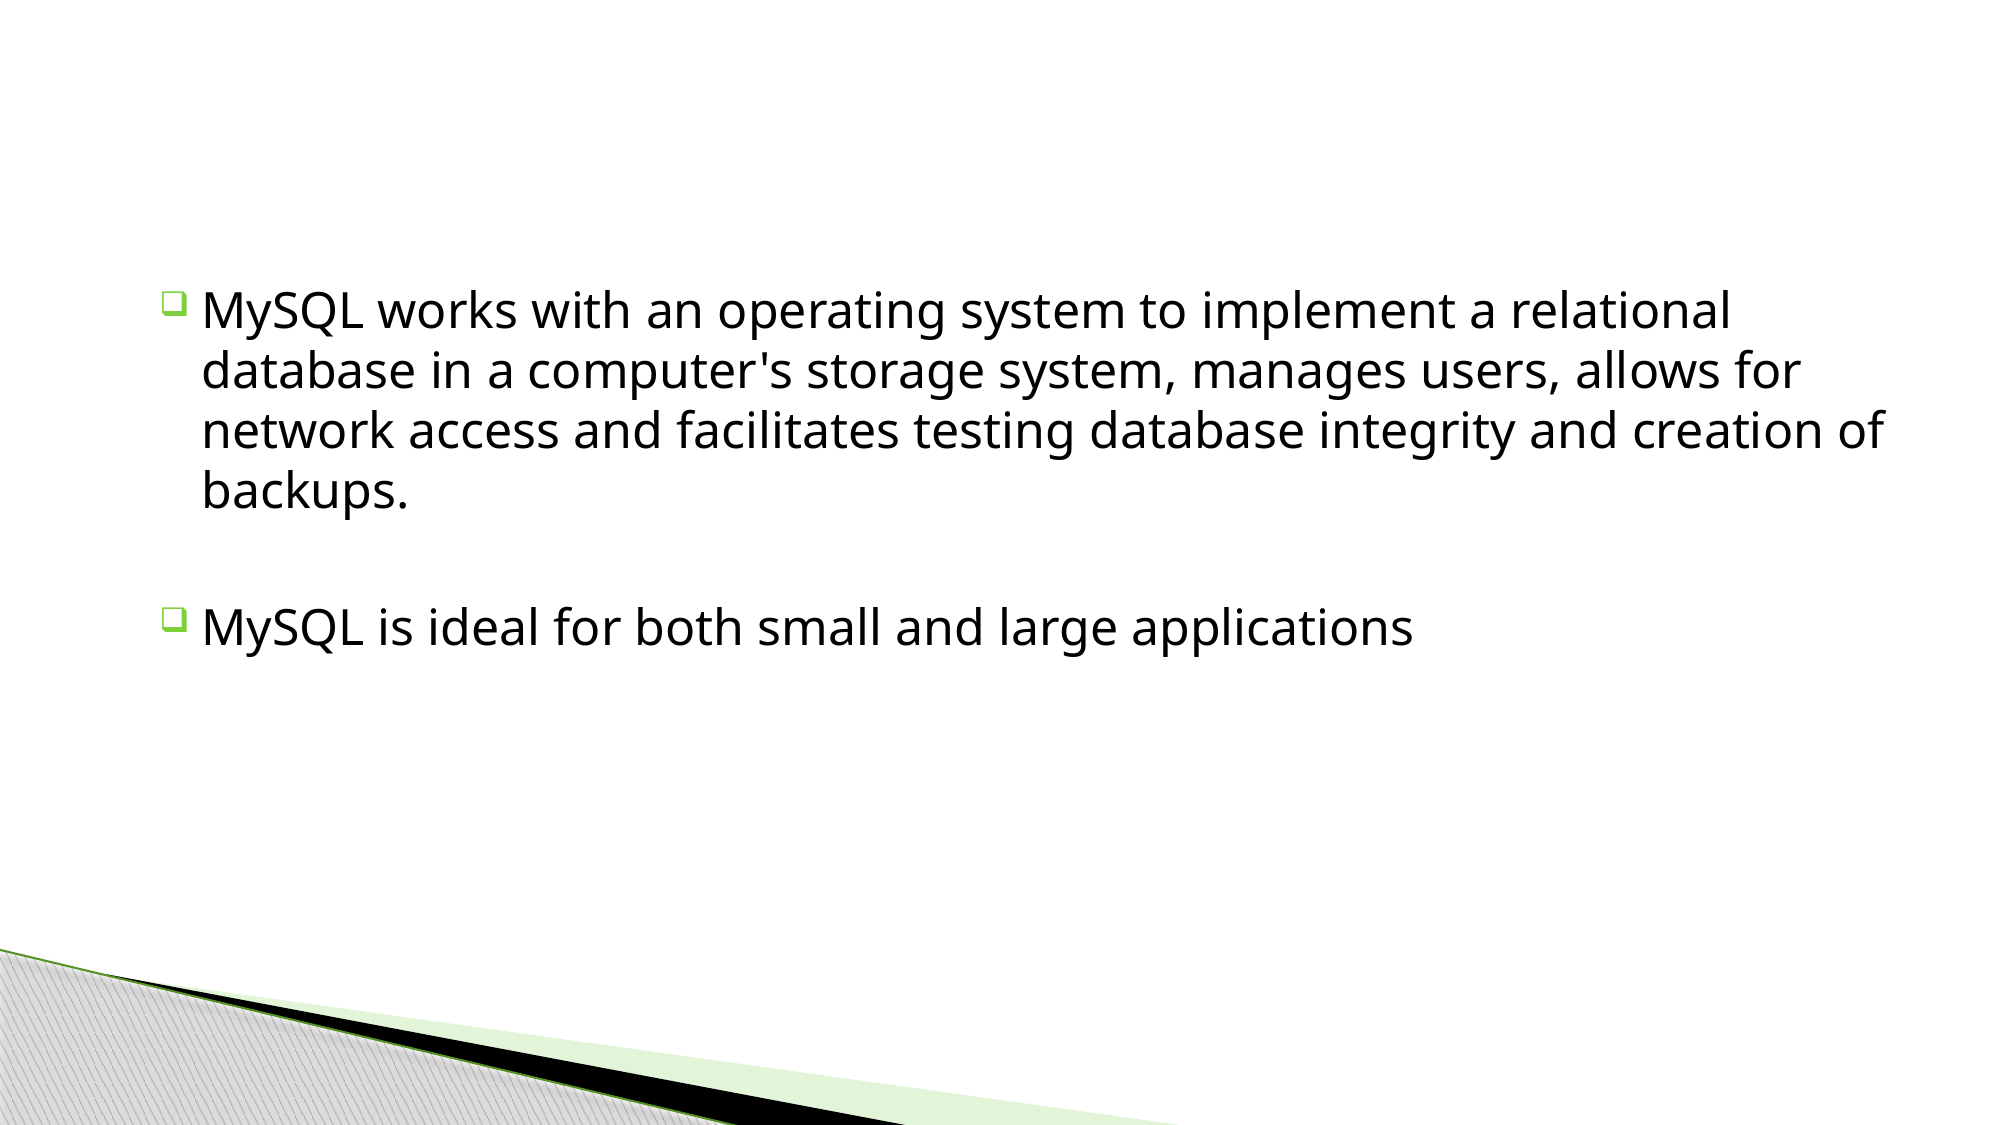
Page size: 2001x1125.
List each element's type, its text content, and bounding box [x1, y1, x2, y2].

list MySQL works with an operating system to implement a relational database in a computer's storage system, manages users, allows for network access and facilitates testing database integrity and creation of backups. MySQL is ideal for both small and large applications [126, 270, 1927, 924]
